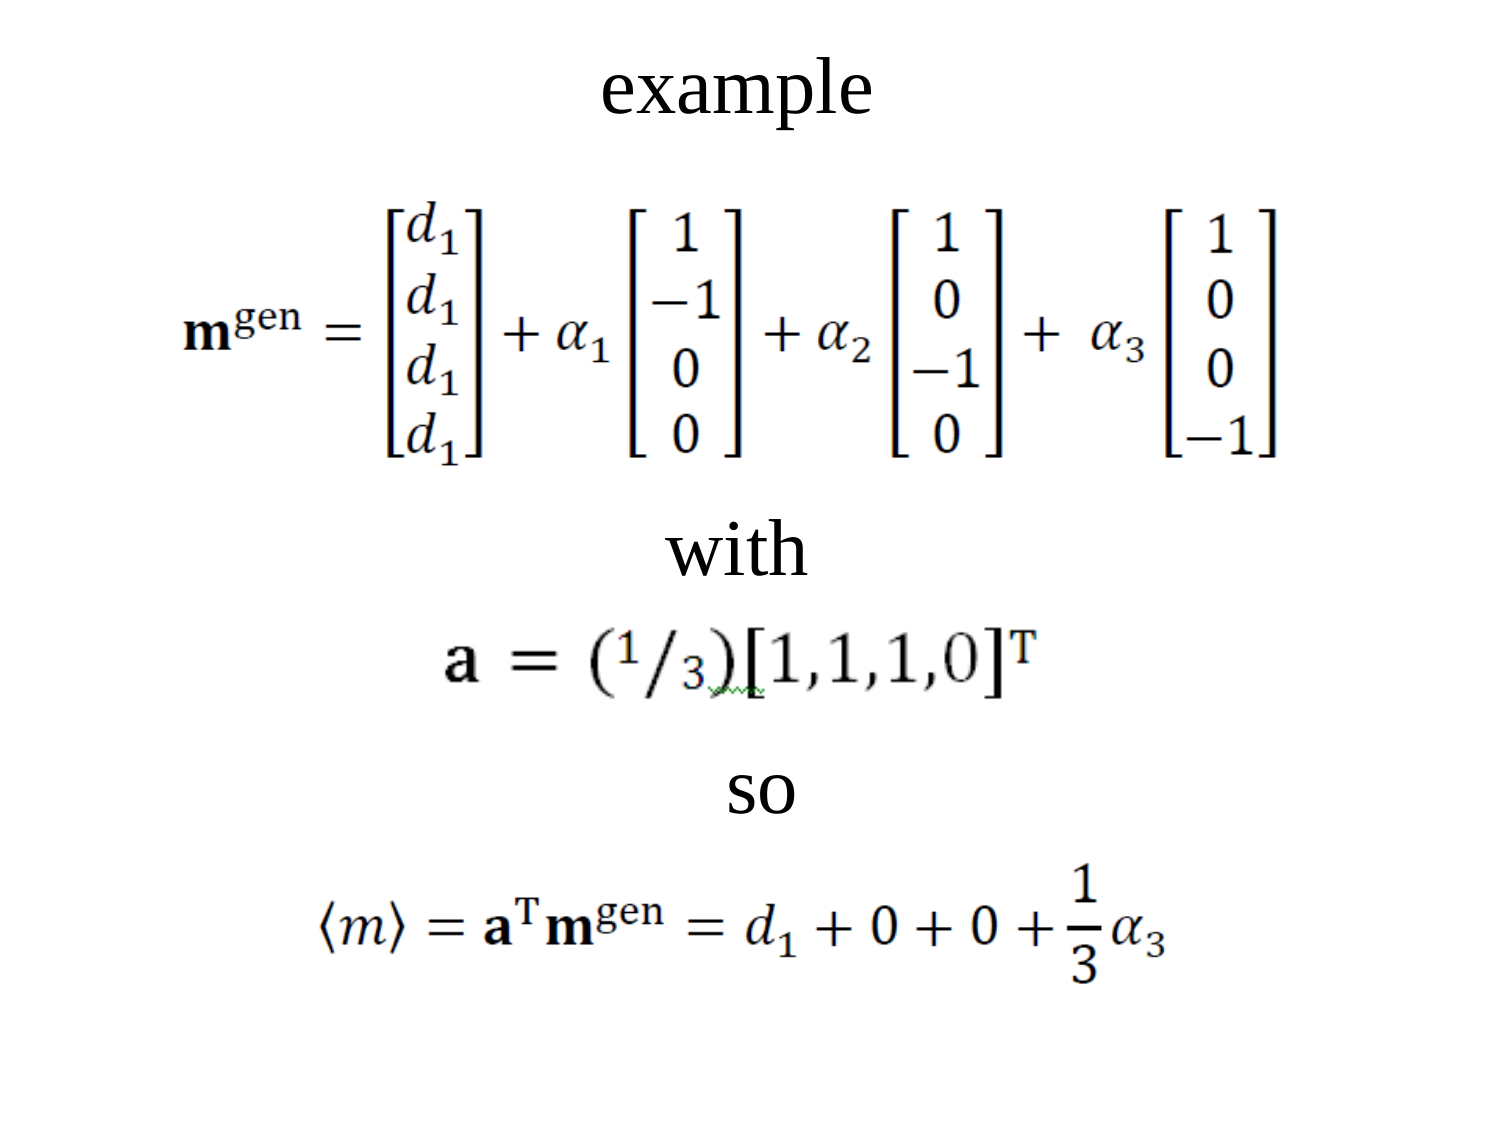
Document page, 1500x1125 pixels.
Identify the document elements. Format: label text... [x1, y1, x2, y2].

text_box with [62, 487, 1413, 600]
picture [424, 612, 1044, 713]
text_box so [87, 725, 1438, 838]
picture [162, 162, 1301, 501]
list example [62, 24, 1413, 138]
picture [299, 837, 1238, 1038]
